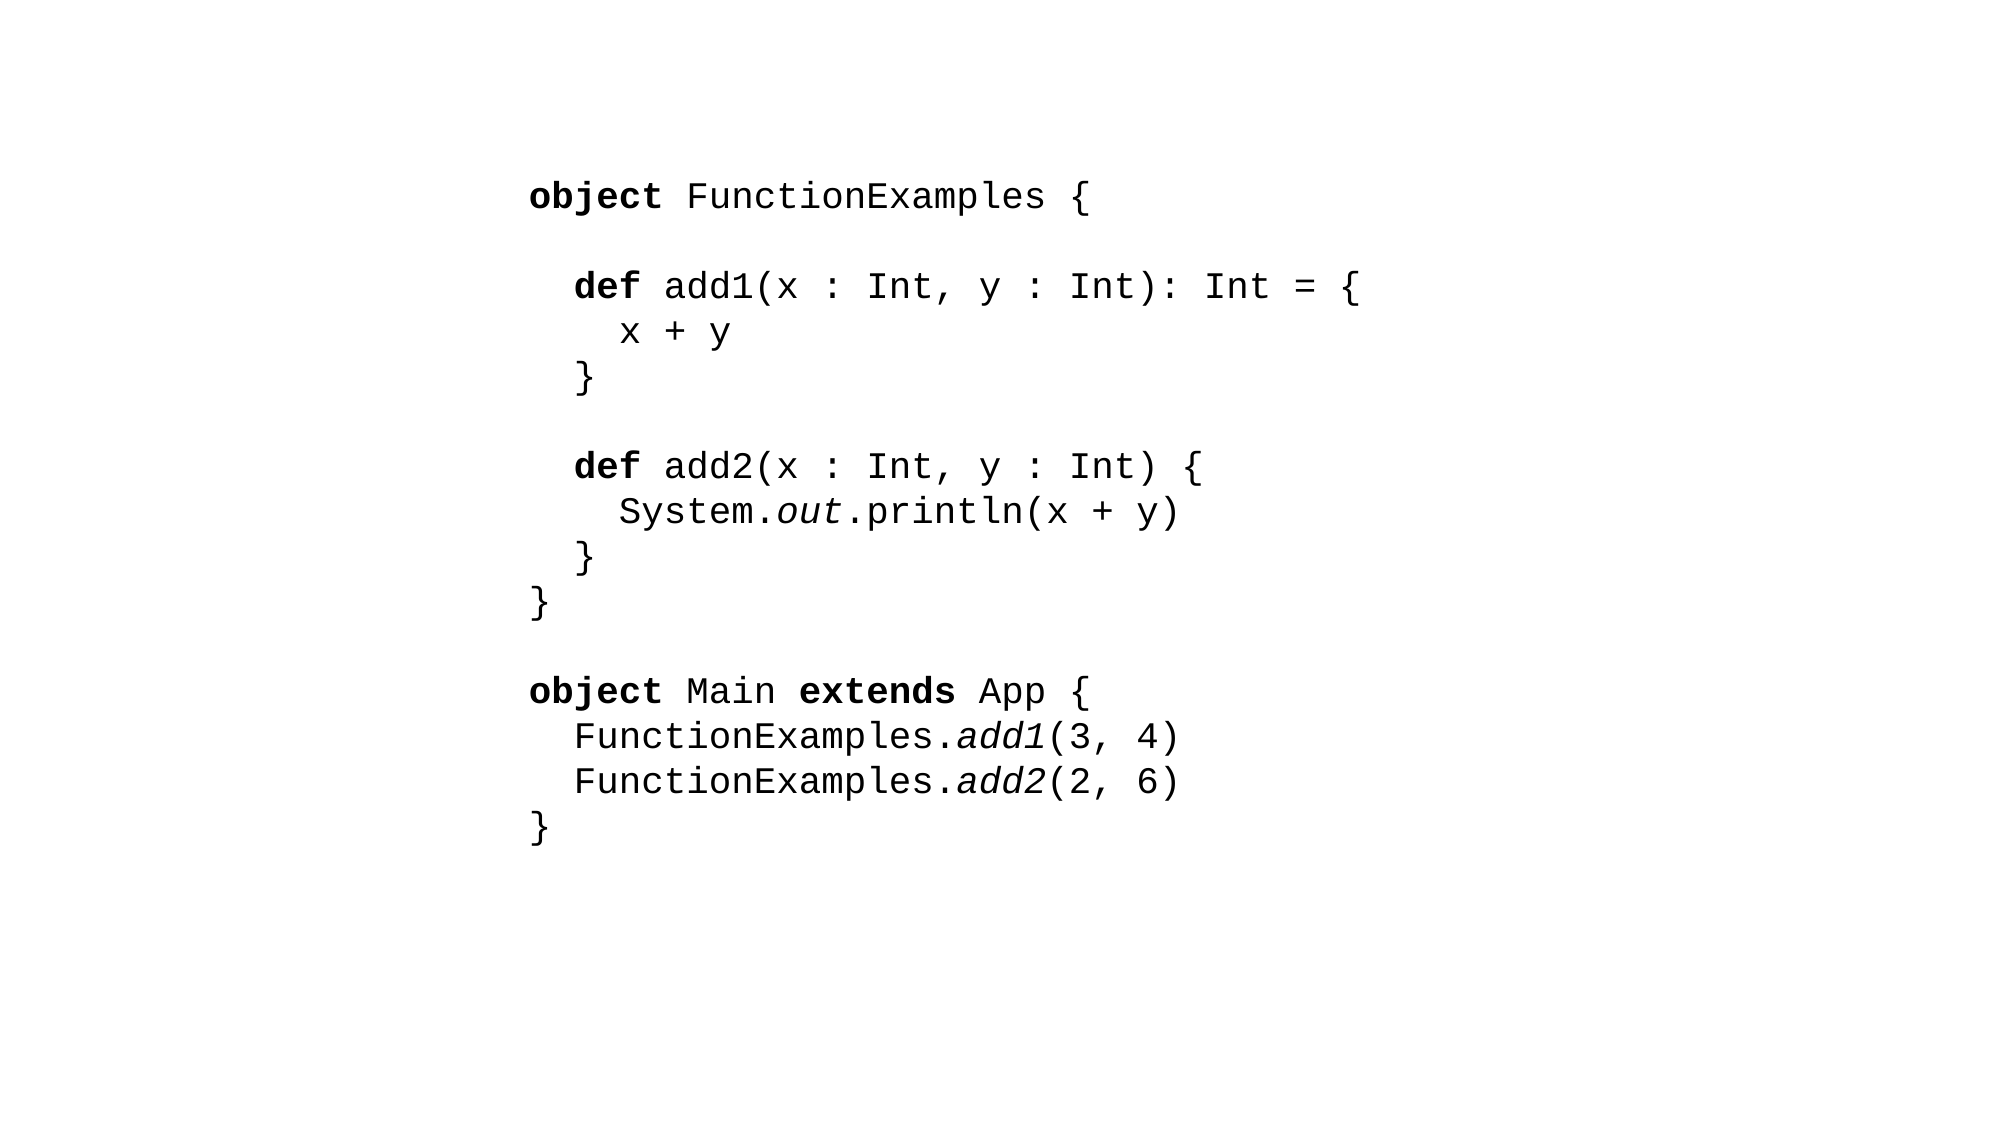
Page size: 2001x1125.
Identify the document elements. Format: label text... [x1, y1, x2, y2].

text_box object FunctionExamples { def add1(x : Int, y : Int): Int = { x + y } def add2(x : Int, y : Int) { System.out.println(x + y) } } object Main extends App { FunctionExamples.add1(3, 4) FunctionExamples.add2(2, 6) } [514, 163, 1462, 944]
